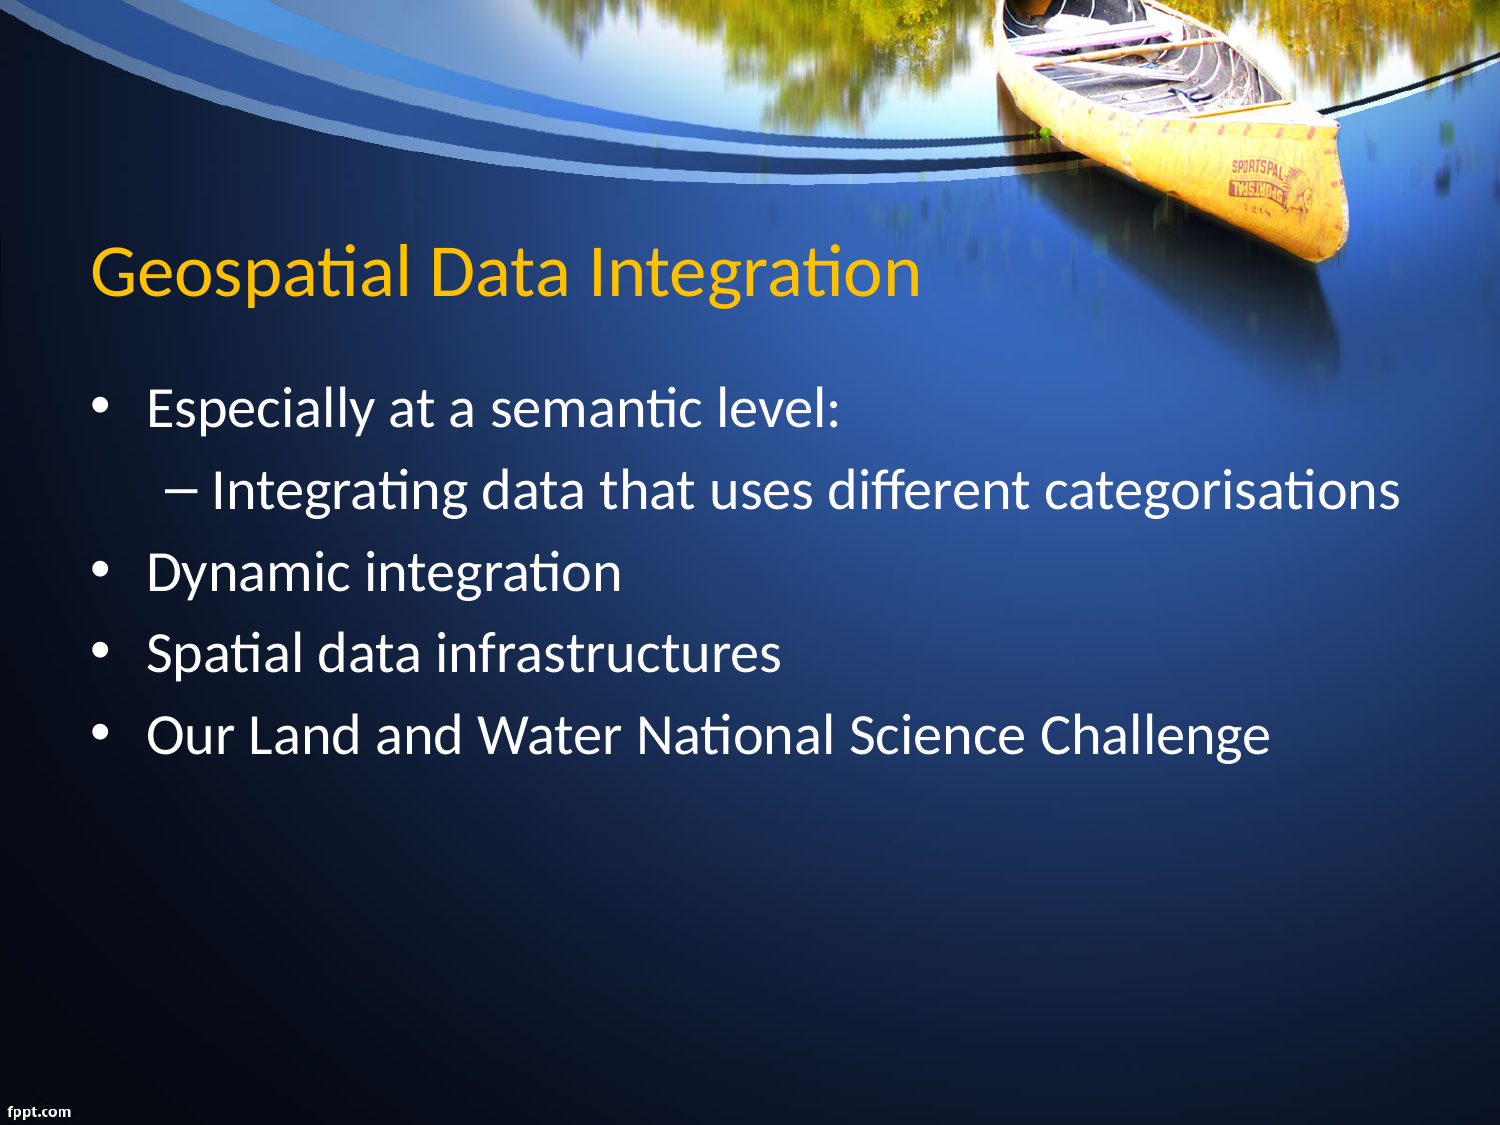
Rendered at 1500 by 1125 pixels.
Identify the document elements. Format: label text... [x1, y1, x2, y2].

list Especially at a semantic level: Integrating data that uses different categorisations Dynamic integration Spatial data infrastructures Our Land and Water National Science Challenge [75, 362, 1425, 1005]
title Geospatial Data Integration [75, 184, 1425, 350]
picture [0, 0, 1500, 1125]
